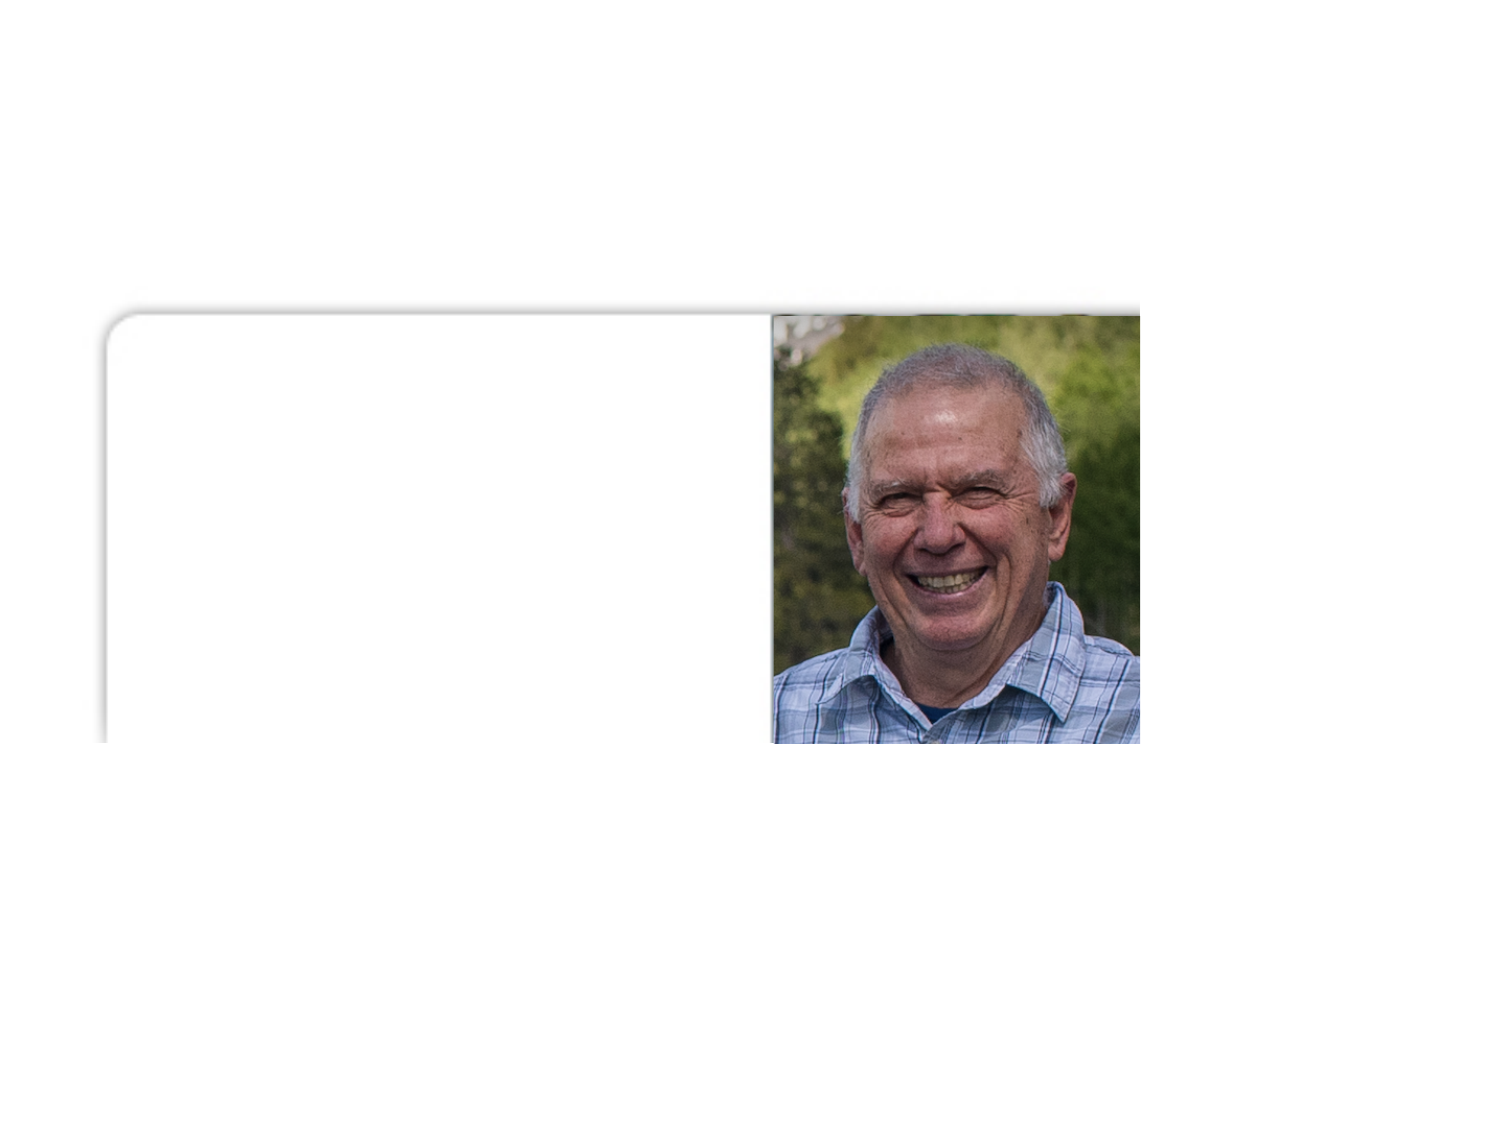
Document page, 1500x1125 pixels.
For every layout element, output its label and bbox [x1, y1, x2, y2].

list [74, 262, 1141, 743]
picture [773, 316, 1141, 745]
